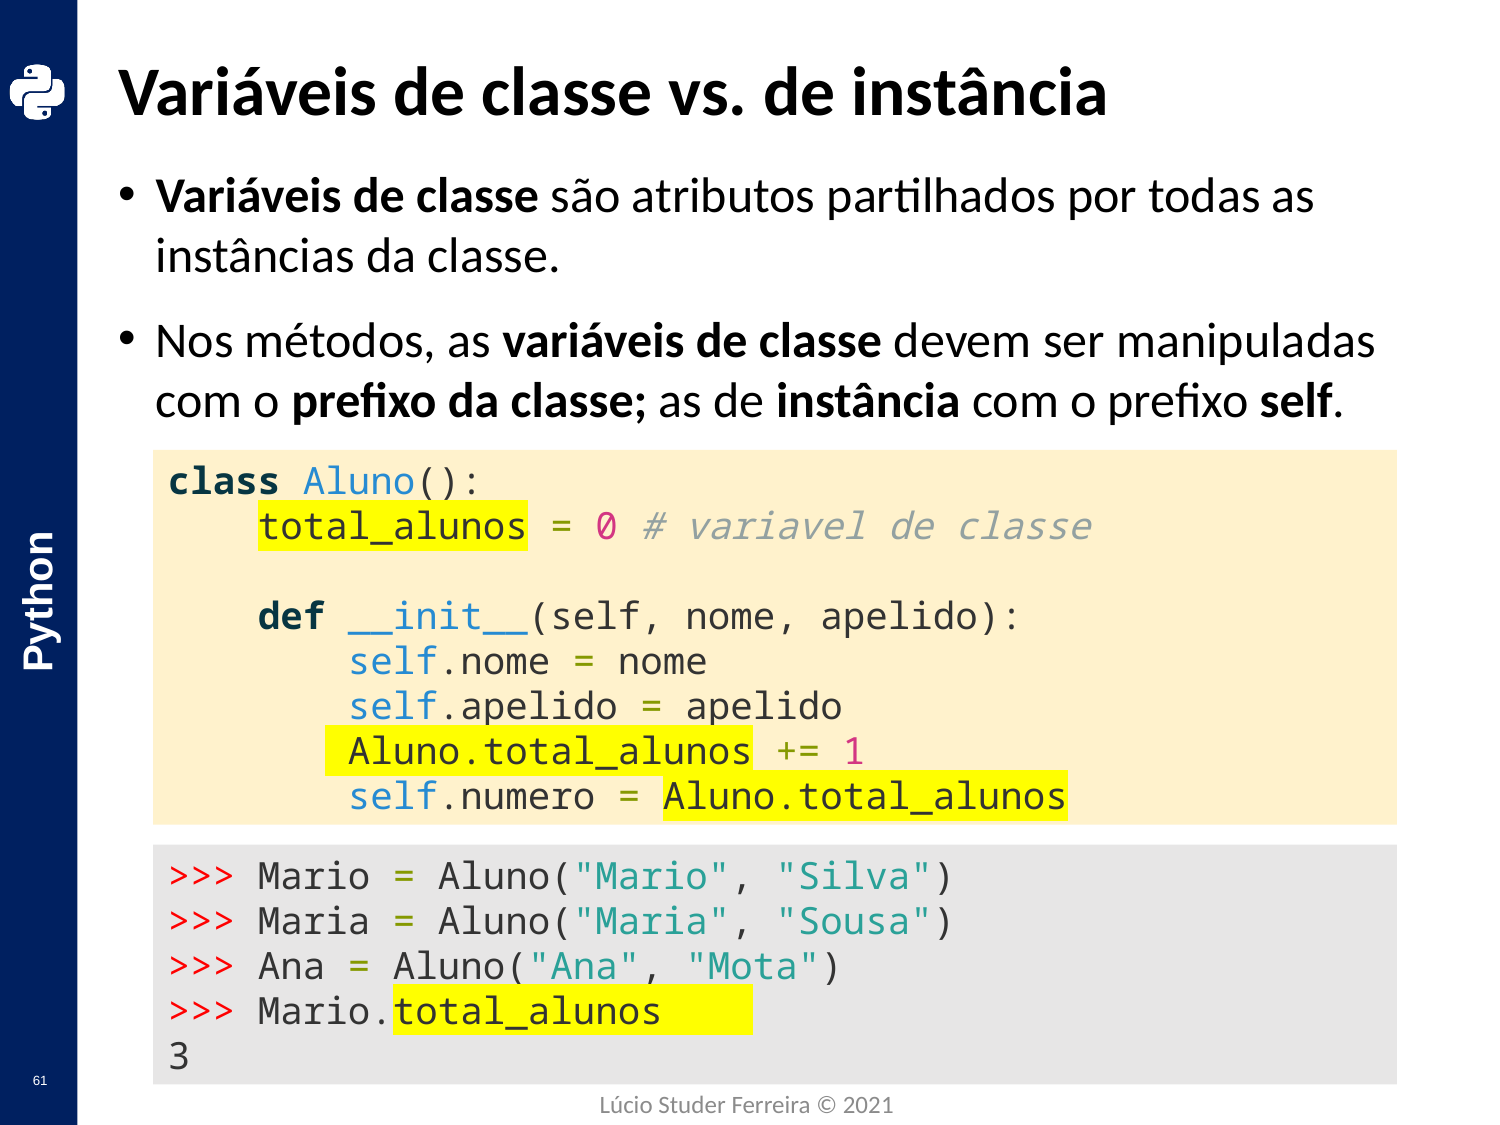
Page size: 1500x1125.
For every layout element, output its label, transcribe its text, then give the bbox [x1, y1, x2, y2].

picture [0, 41, 86, 142]
list Variáveis de classe são atributos partilhados por todas as instâncias da classe. Nos métodos, as variáveis de classe devem ser manipuladas com o prefixo da classe; as de instância com o prefixo self. [103, 155, 1481, 1087]
text_box class Aluno(): total_alunos = 0 # variavel de classe def __init__(self, nome, apelido): self.nome = nome self.apelido = apelido Aluno.total_alunos += 1 self.numero = Aluno.total_alunos [153, 449, 1397, 825]
title Variáveis de classe vs. de instância [103, 47, 1481, 139]
text_box >>> Mario = Aluno("Mario", "Silva") >>> Maria = Aluno("Maria", "Sousa") >>> Ana = Aluno("Ana", "Mota") >>> Mario.total_alunos 3 [153, 844, 1397, 1085]
